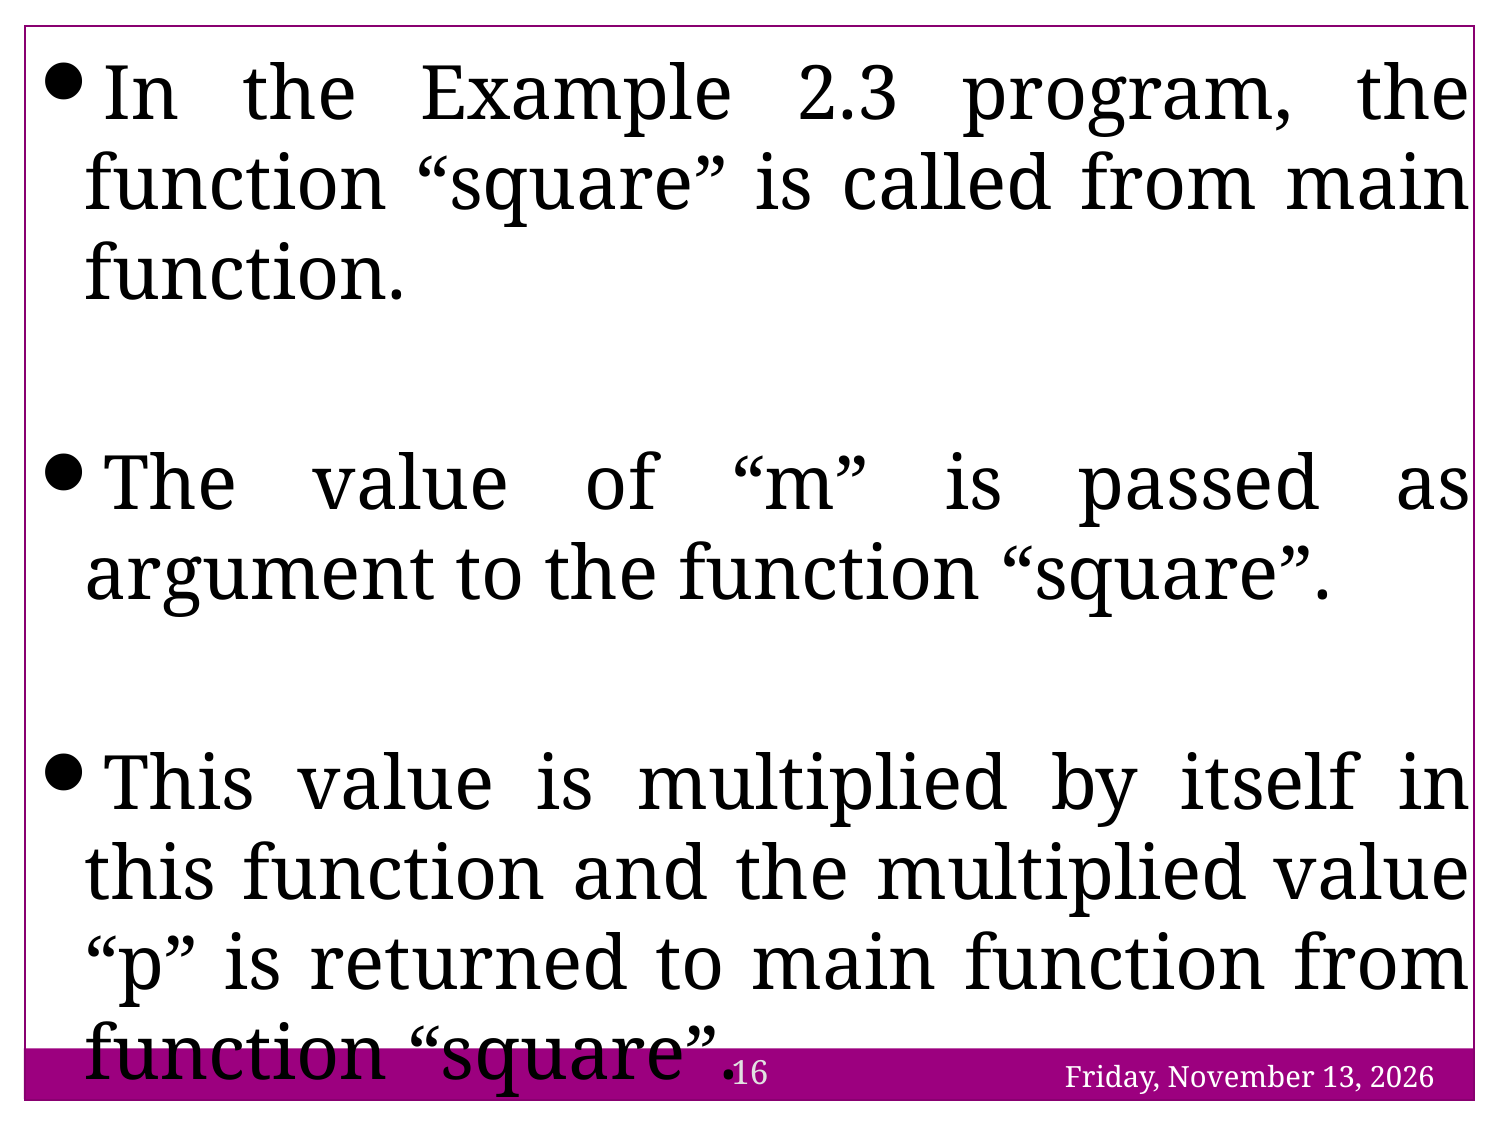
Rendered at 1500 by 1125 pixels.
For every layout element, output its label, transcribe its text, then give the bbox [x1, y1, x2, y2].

text_box In the Example 2.3 program, the function “square” is called from main function. The value of “m” is passed as argument to the function “square”. This value is multiplied by itself in this function and the multiplied value “p” is returned to main function from function “square”. [24, 37, 1488, 1050]
slide_number 16 [699, 1050, 800, 1110]
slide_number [950, 1050, 1450, 1111]
